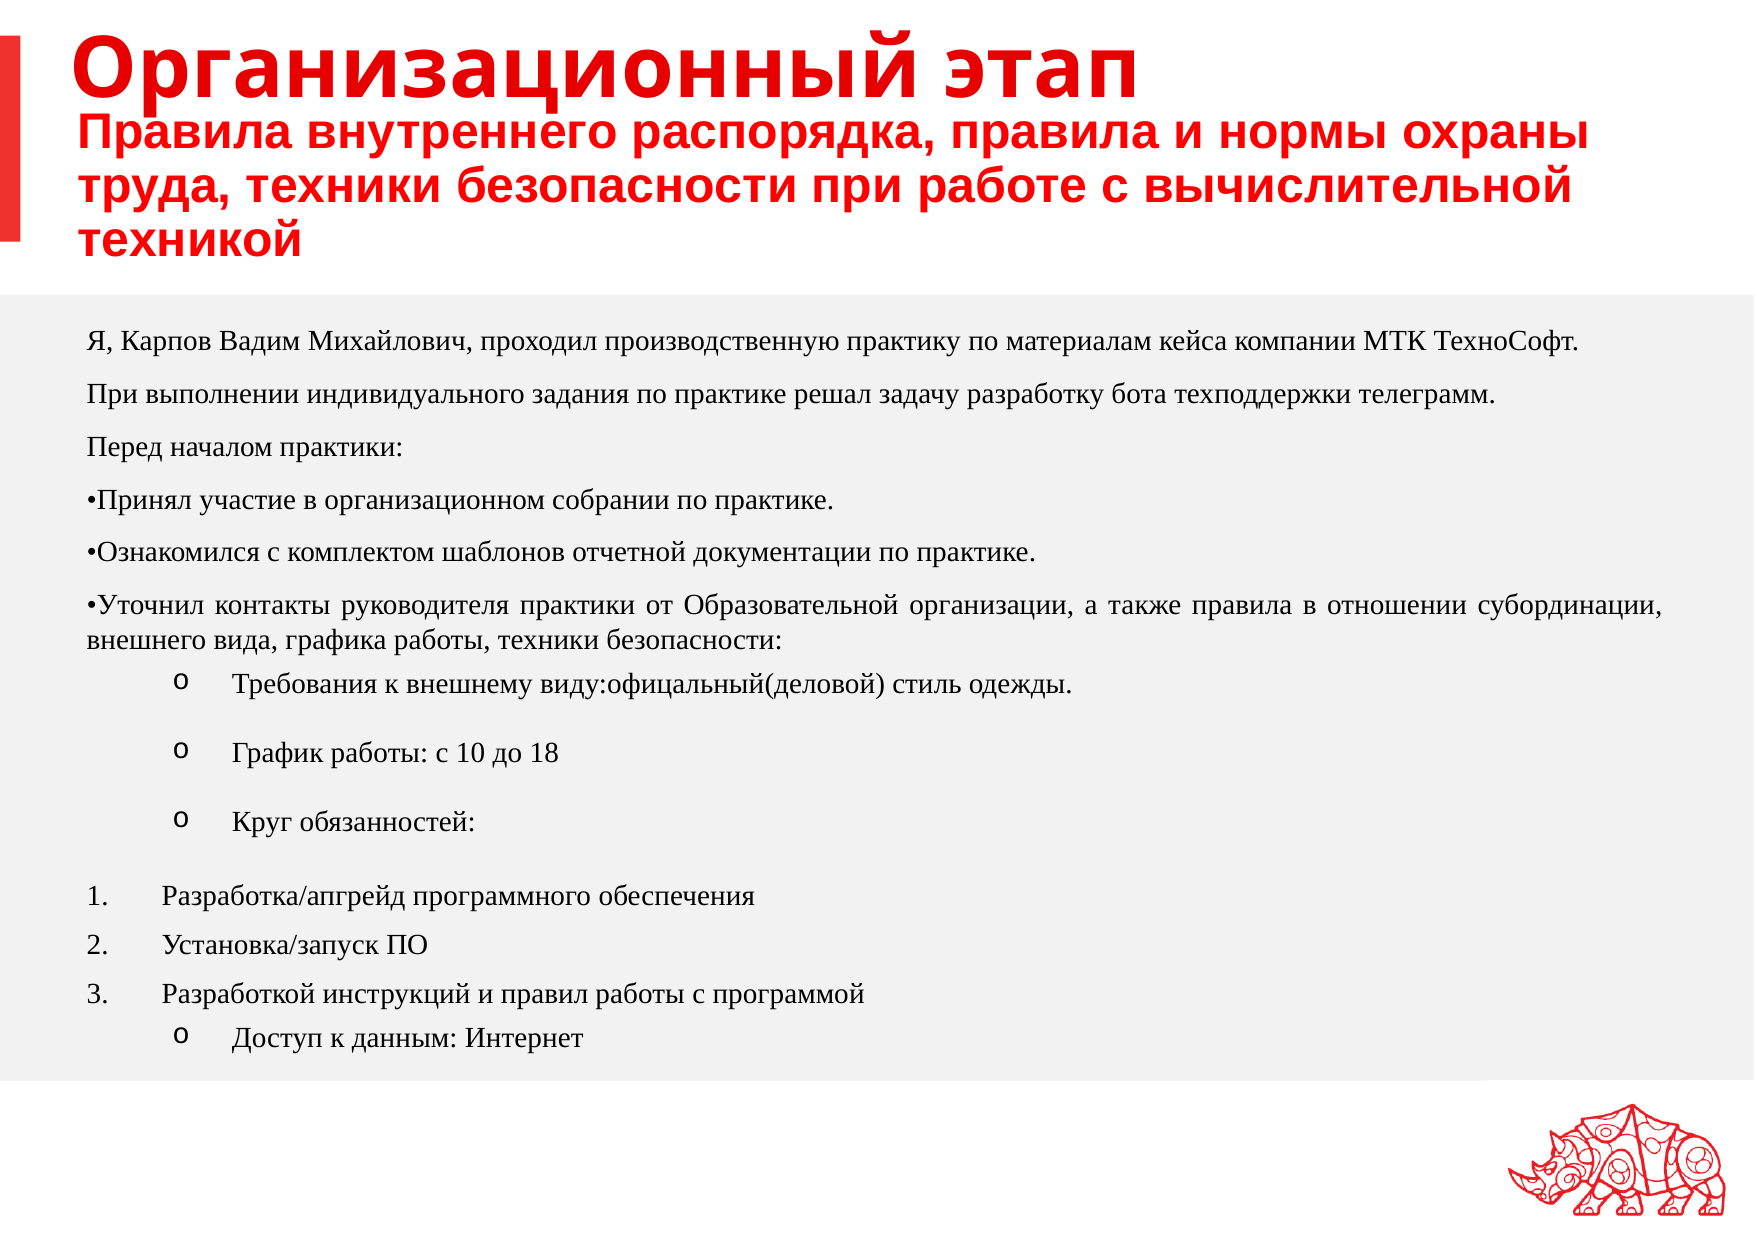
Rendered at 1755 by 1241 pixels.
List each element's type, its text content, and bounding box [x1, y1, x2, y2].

title Организационный этап [69, 23, 1659, 117]
list Правила внутреннего распорядка, правила и нормы охраны труда, техники безопасности при работе с вычислительной техникой [46, 159, 1658, 276]
picture [1487, 1080, 1755, 1229]
list Я, Карпов Вадим Михайлович, проходил производственную практику по материалам кейса компании МТК ТехноСофт. При выполнении индивидуального задания по практике решал задачу разработку бота техподдержки телеграмм. Перед началом практики: •Принял участие в организационном собрании по практике. •Ознакомился с комплектом шаблонов отчетной документации по практике. •Уточнил контакты руководителя практики от Образовательной организации, а также правила в отношении субординации, внешнего вида, графика работы, техники безопасности: Требования к внешнему виду:офицальный(деловой) стиль одежды. График работы: с 10 до 18 Круг обязанностей: Разработка/апгрейд программного обеспечения Установка/запуск ПО Разработкой инструкций и правил работы с программой Доступ к данным: Интернет [69, 313, 1682, 1081]
